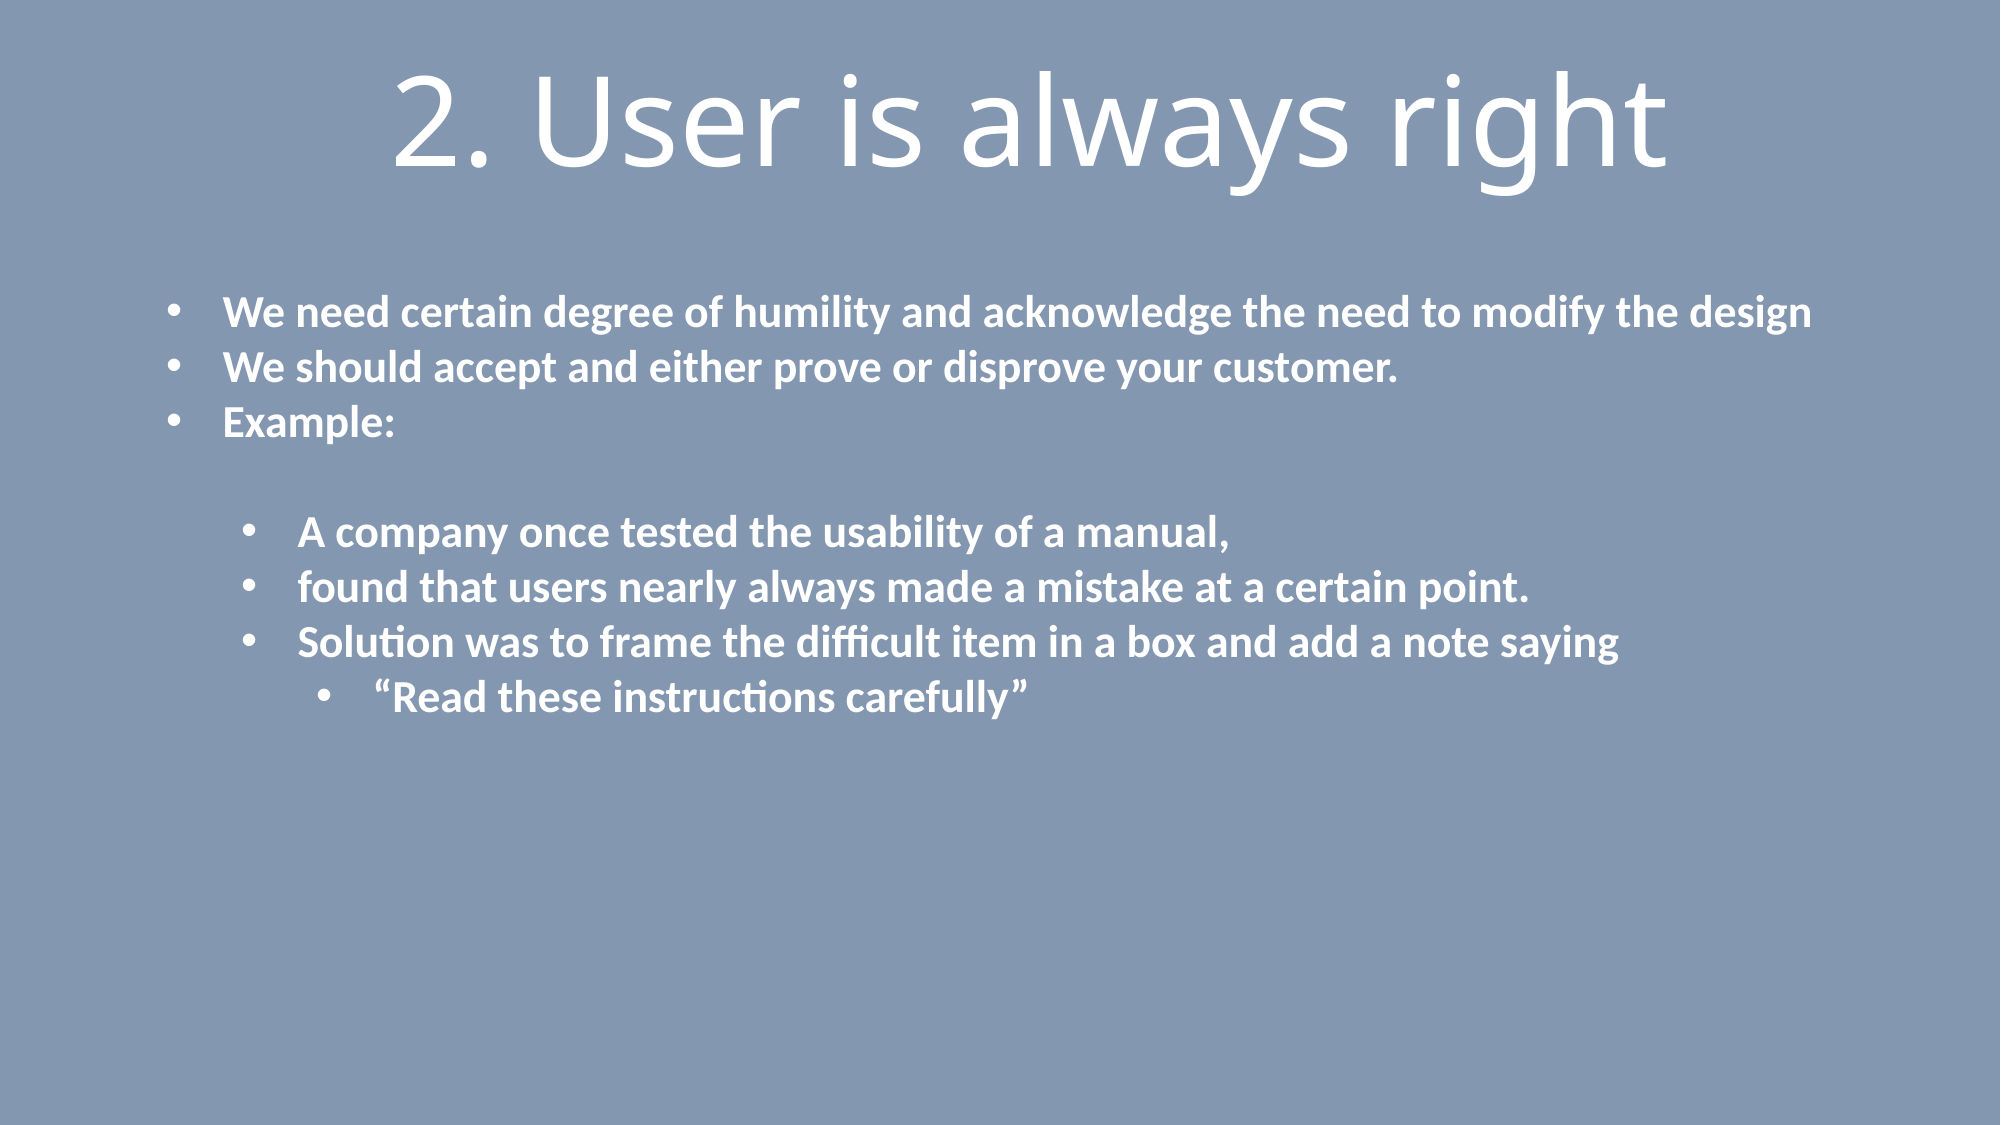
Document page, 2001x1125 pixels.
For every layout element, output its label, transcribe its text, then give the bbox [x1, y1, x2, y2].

text_box We need certain degree of humility and acknowledge the need to modify the design We should accept and either prove or disprove your customer. Example: A company once tested the usability of a manual, found that users nearly always made a mistake at a certain point. Solution was to frame the difficult item in a box and add a note saying “Read these instructions carefully” [151, 274, 1893, 785]
title 2. User is always right [167, 17, 1893, 235]
